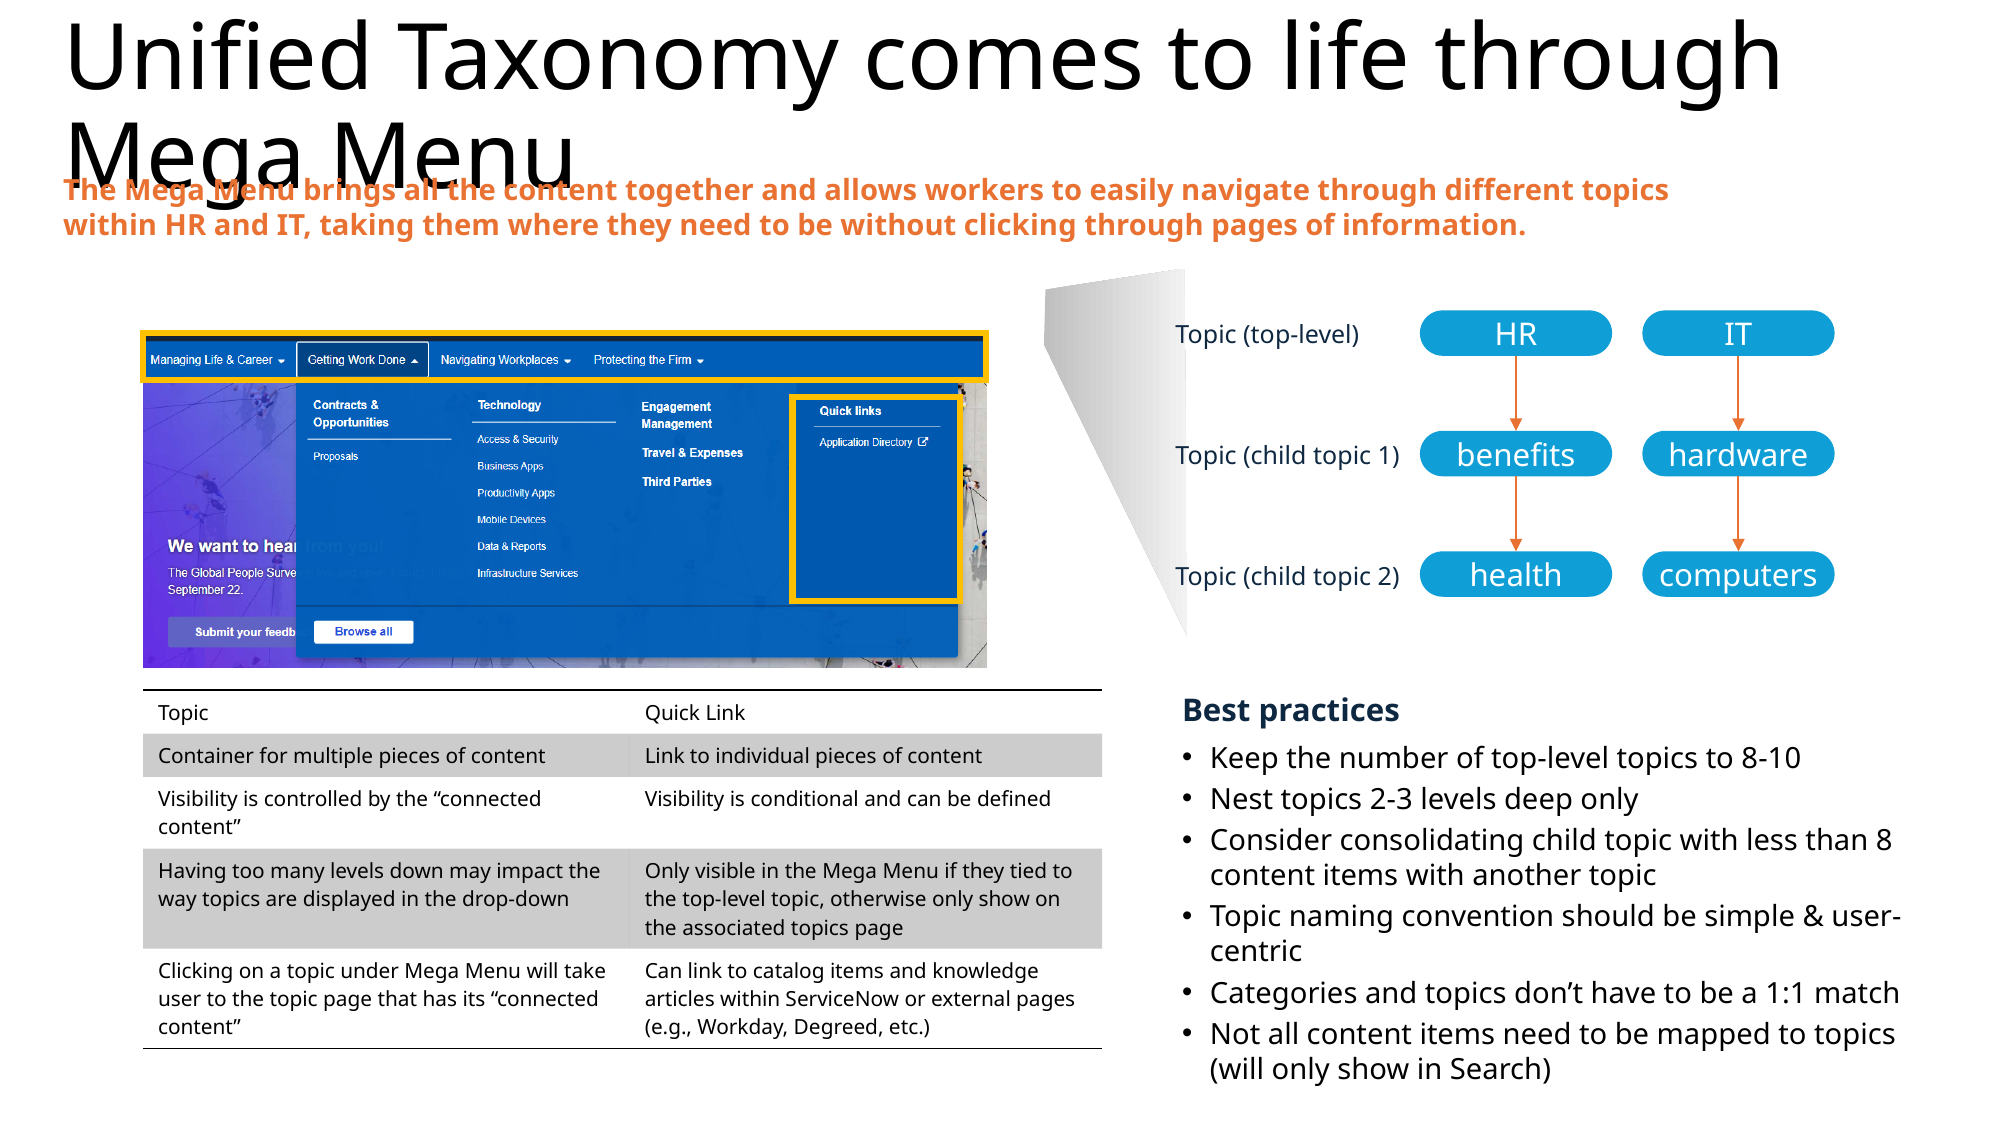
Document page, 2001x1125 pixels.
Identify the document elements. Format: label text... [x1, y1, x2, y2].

table_cell Visibility is conditional and can be defined [630, 777, 1102, 849]
table_cell Can link to catalog items and knowledge articles within ServiceNow or external pages (e.g., Workday, Degreed, etc.) [630, 949, 1102, 1048]
text_box The Mega Menu brings all the content together and allows workers to easily navigate through different topics within HR and IT, taking them where they need to be without clicking through pages of information. [48, 163, 1756, 215]
table_header Quick Link [630, 691, 1102, 734]
text_box Best practices [1182, 690, 1550, 739]
title Unified Taxonomy comes to life through Mega Menu [48, 0, 1968, 219]
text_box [1174, 309, 1835, 598]
table_cell Having too many levels down may impact the way topics are displayed in the drop-down [143, 849, 630, 949]
text_box [1042, 266, 1190, 638]
text_box Keep the number of top-level topics to 8-10 Nest topics 2-3 levels deep only Consider consolidating child topic with less than 8 content items with another topic Topic naming convention should be simple & user-centric Categories and topics don’t have to be a 1:1 match Not all content items need to be mapped to topics (will only show in Search) [1181, 739, 1954, 916]
table_cell Container for multiple pieces of content [143, 734, 630, 777]
table_cell Link to individual pieces of content [630, 734, 1102, 777]
table_cell Clicking on a topic under Mega Menu will take user to the topic page that has its “connected content” [143, 949, 630, 1048]
table_header Topic [143, 691, 630, 734]
table_cell Only visible in the Mega Menu if they tied to the top-level topic, otherwise only show on the associated topics page [630, 849, 1102, 949]
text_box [142, 332, 987, 669]
table_cell Visibility is controlled by the “connected content” [143, 777, 630, 849]
